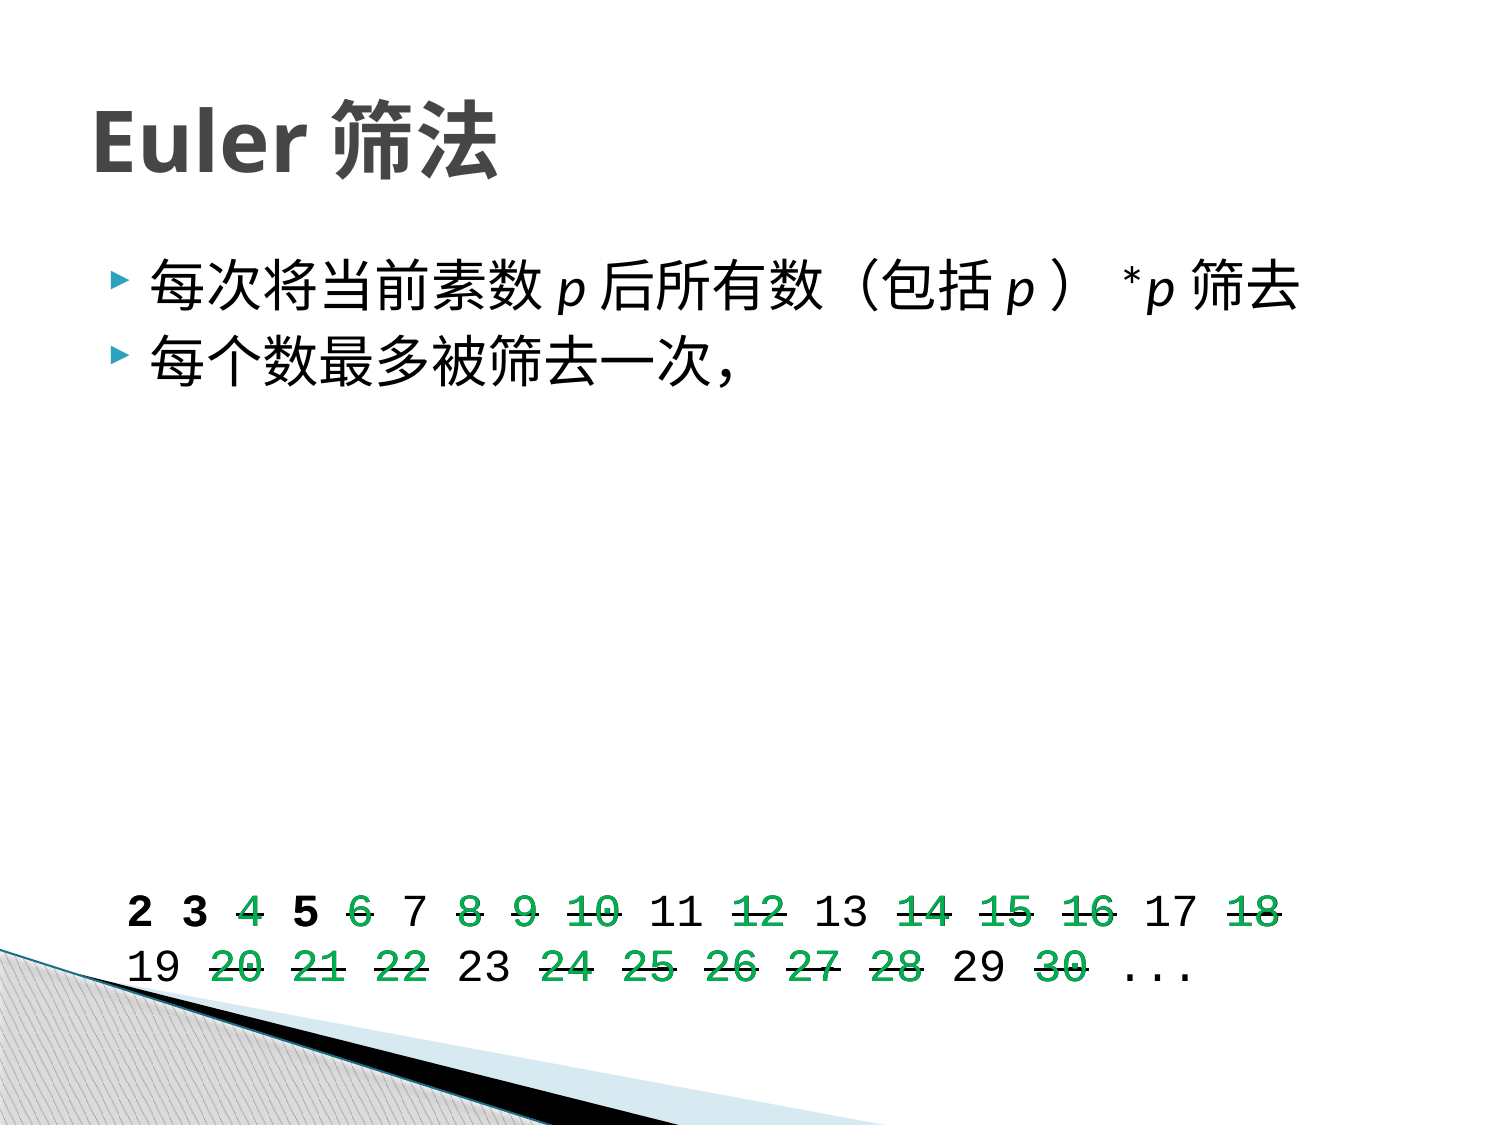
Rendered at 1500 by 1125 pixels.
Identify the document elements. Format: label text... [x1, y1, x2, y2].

text_box 25 [111, 873, 1362, 999]
title Euler筛法 [75, 45, 1425, 233]
